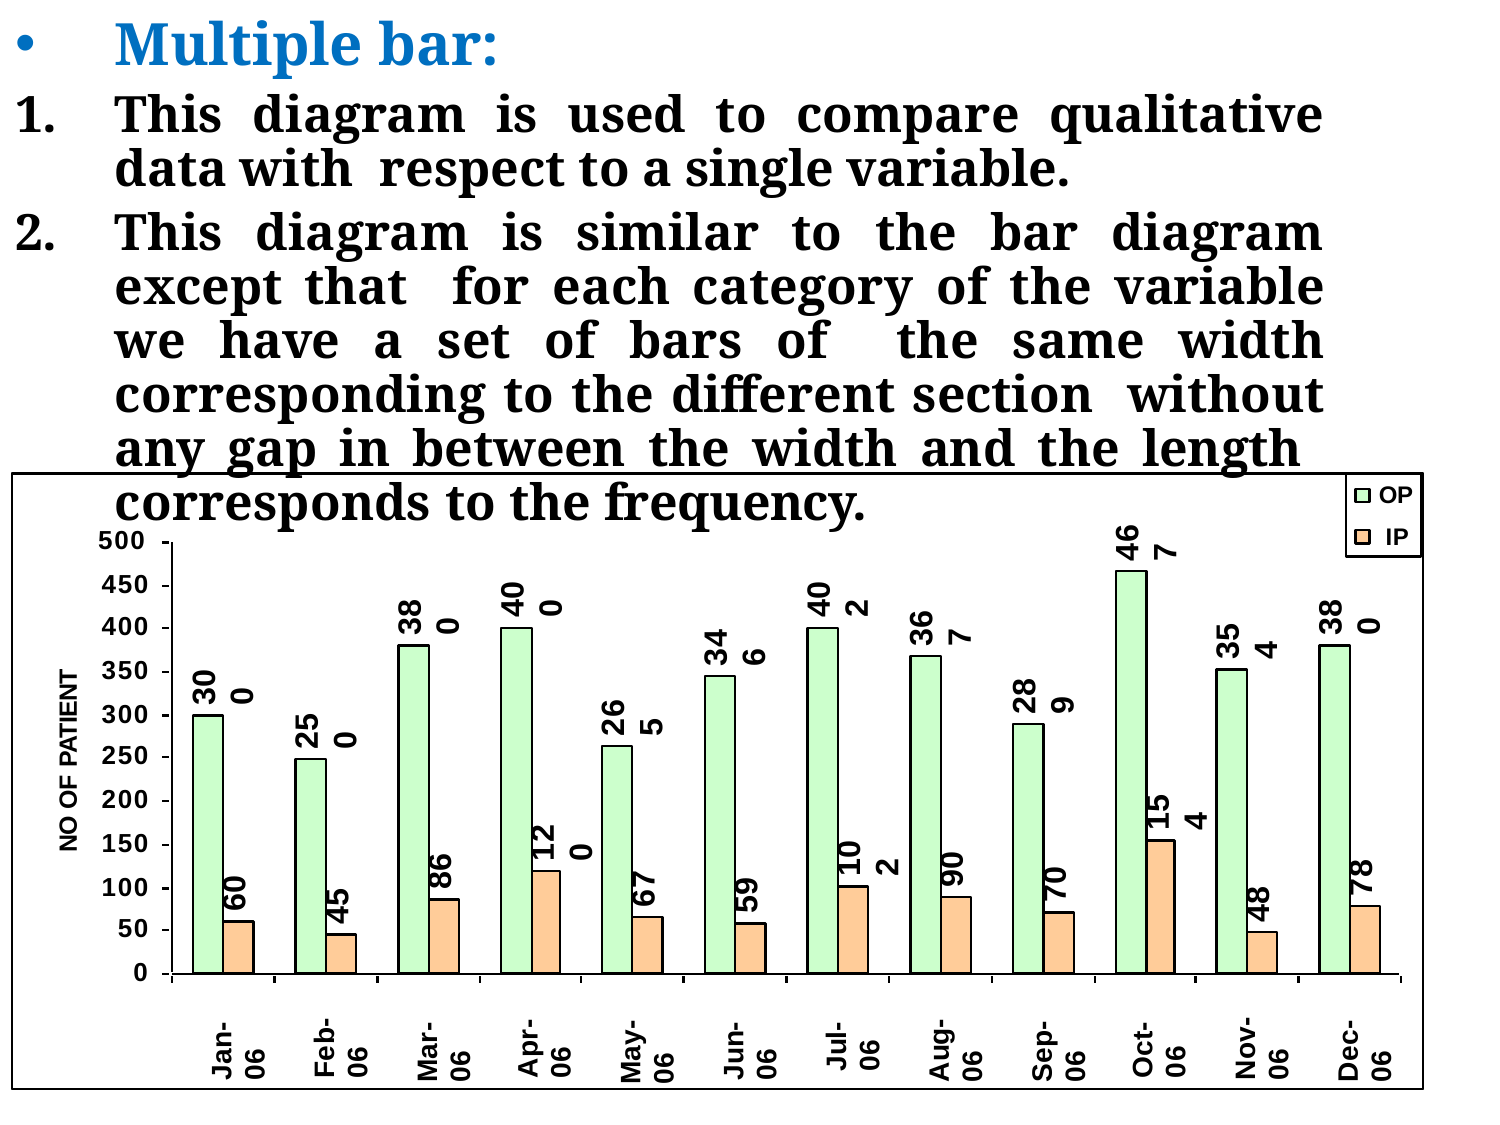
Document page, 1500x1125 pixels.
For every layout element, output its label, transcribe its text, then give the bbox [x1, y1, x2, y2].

text_box Multiple bar: This diagram is used to compare qualitative data with respect to a single variable. This diagram is similar to the bar diagram except that for each category of the variable we have a set of bars of the same width corresponding to the different section without any gap in between the width and the length corresponds to the frequency. [12, 0, 1326, 473]
text_box [11, 473, 1424, 1089]
text_box OP IP [1376, 465, 1416, 473]
